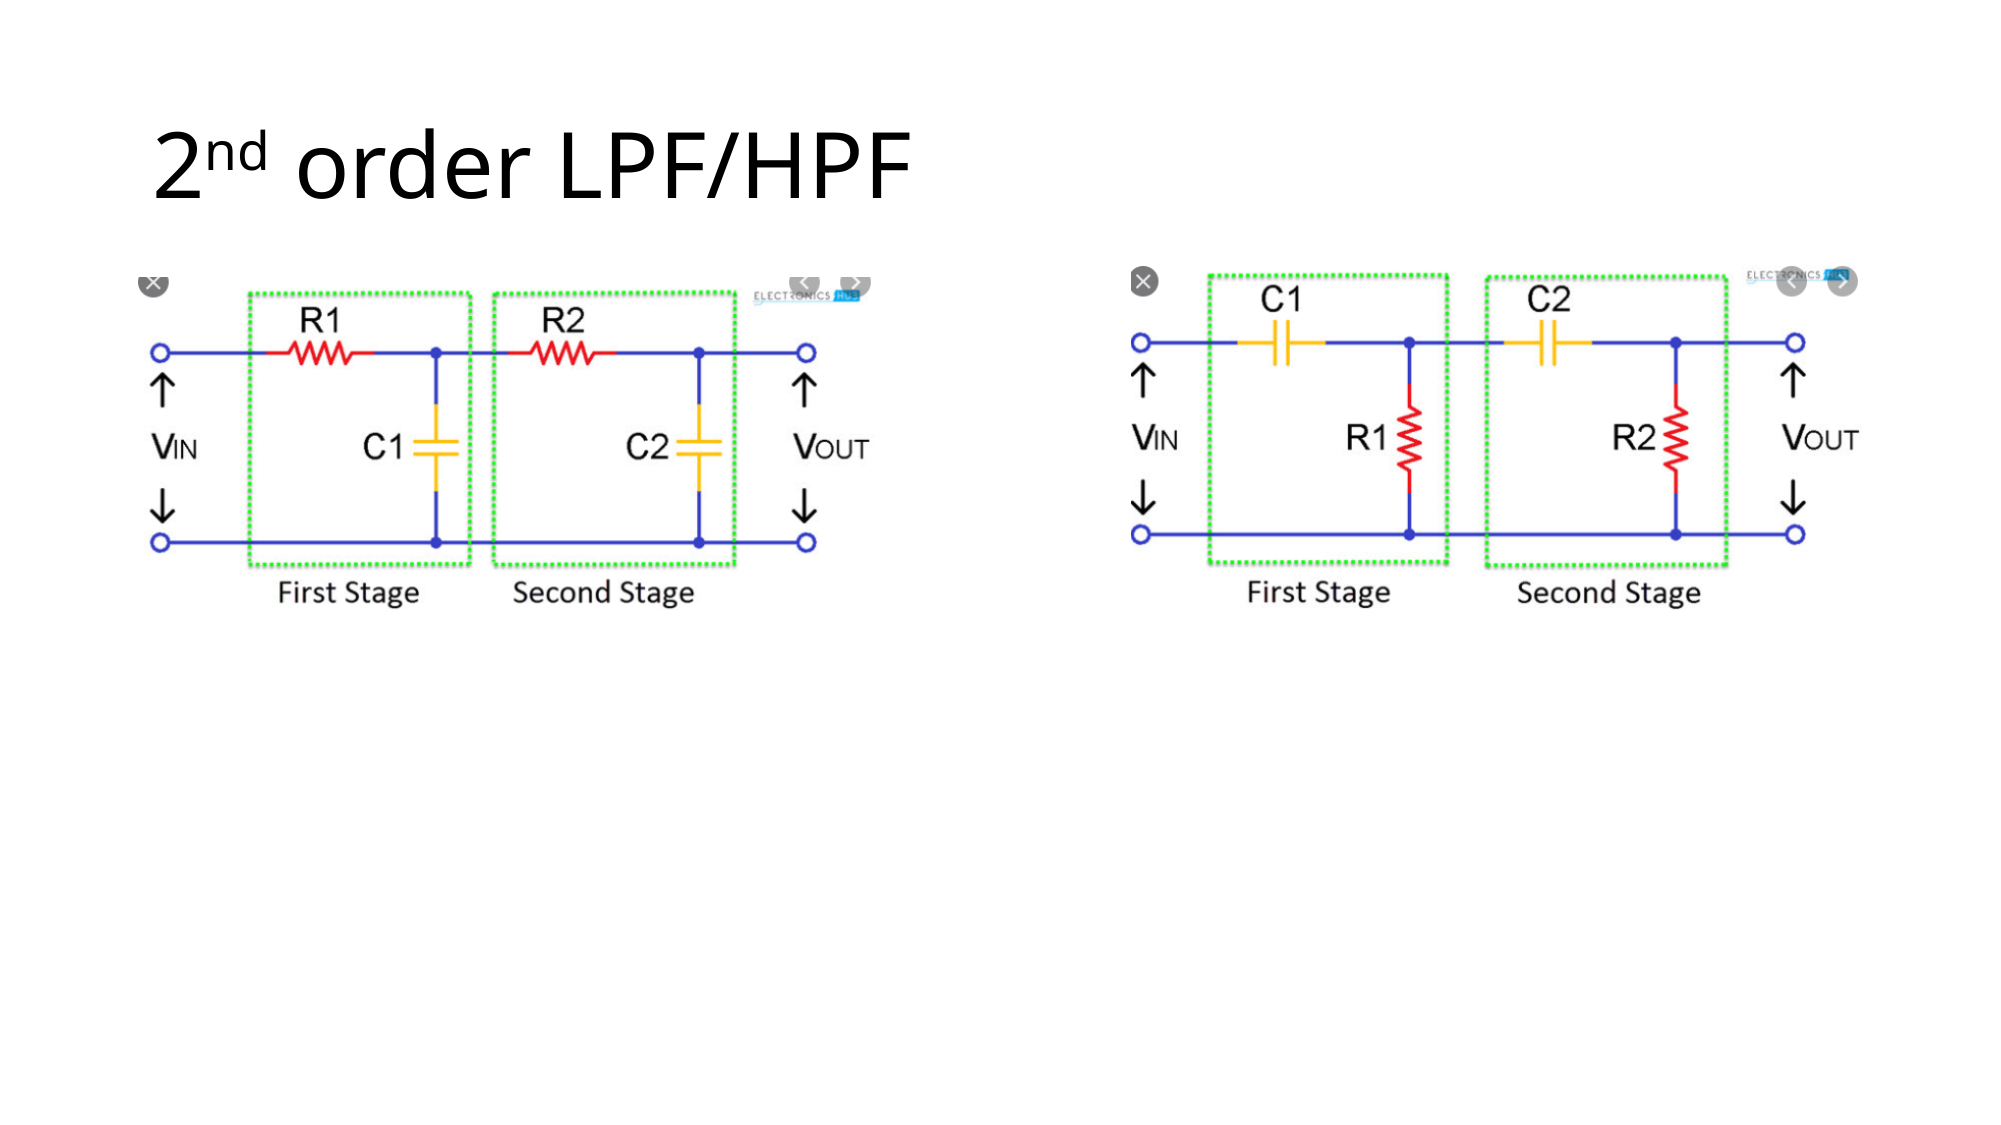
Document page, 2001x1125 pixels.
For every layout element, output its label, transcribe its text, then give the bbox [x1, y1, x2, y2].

picture [1131, 265, 1863, 610]
title 2nd order LPF/HPF [137, 59, 1863, 278]
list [137, 277, 875, 610]
